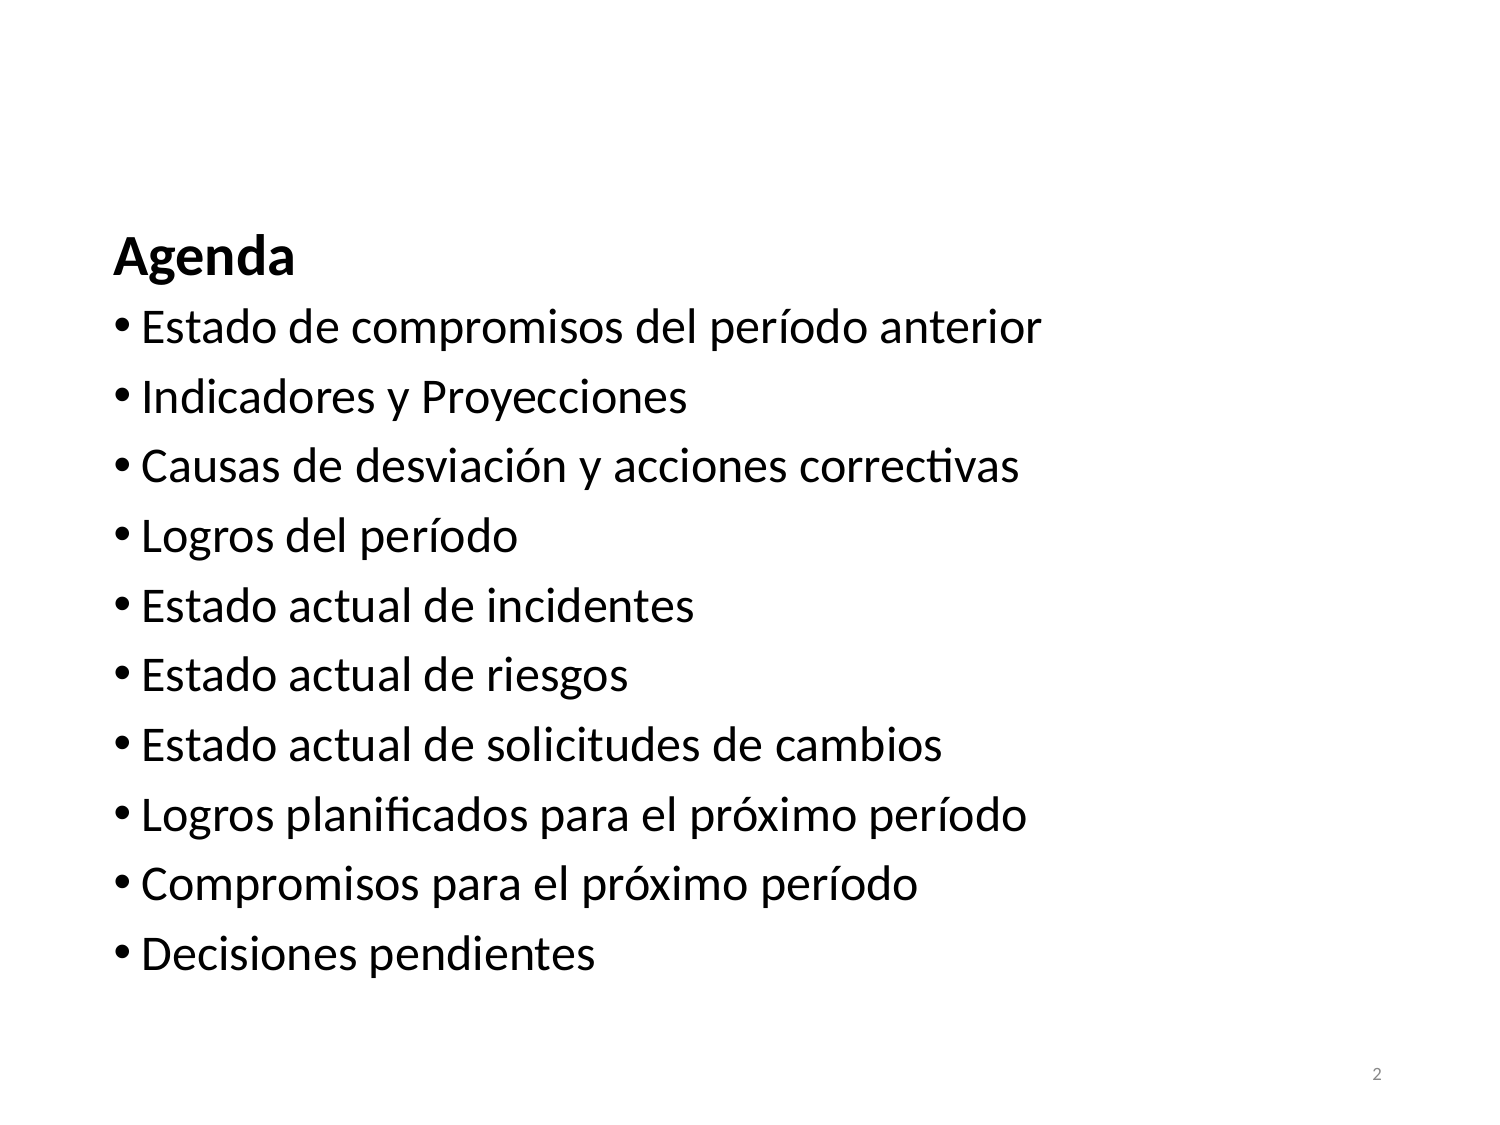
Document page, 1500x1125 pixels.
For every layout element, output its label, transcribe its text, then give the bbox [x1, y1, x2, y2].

list Estado de compromisos del período anterior Indicadores y Proyecciones Causas de desviación y acciones correctivas Logros del período Estado actual de incidentes Estado actual de riesgos Estado actual de solicitudes de cambios Logros planificados para el próximo período Compromisos para el próximo período Decisiones pendientes [98, 292, 1454, 1032]
slide_number 2 [1059, 1042, 1397, 1103]
text_box Agenda [98, 222, 1374, 282]
